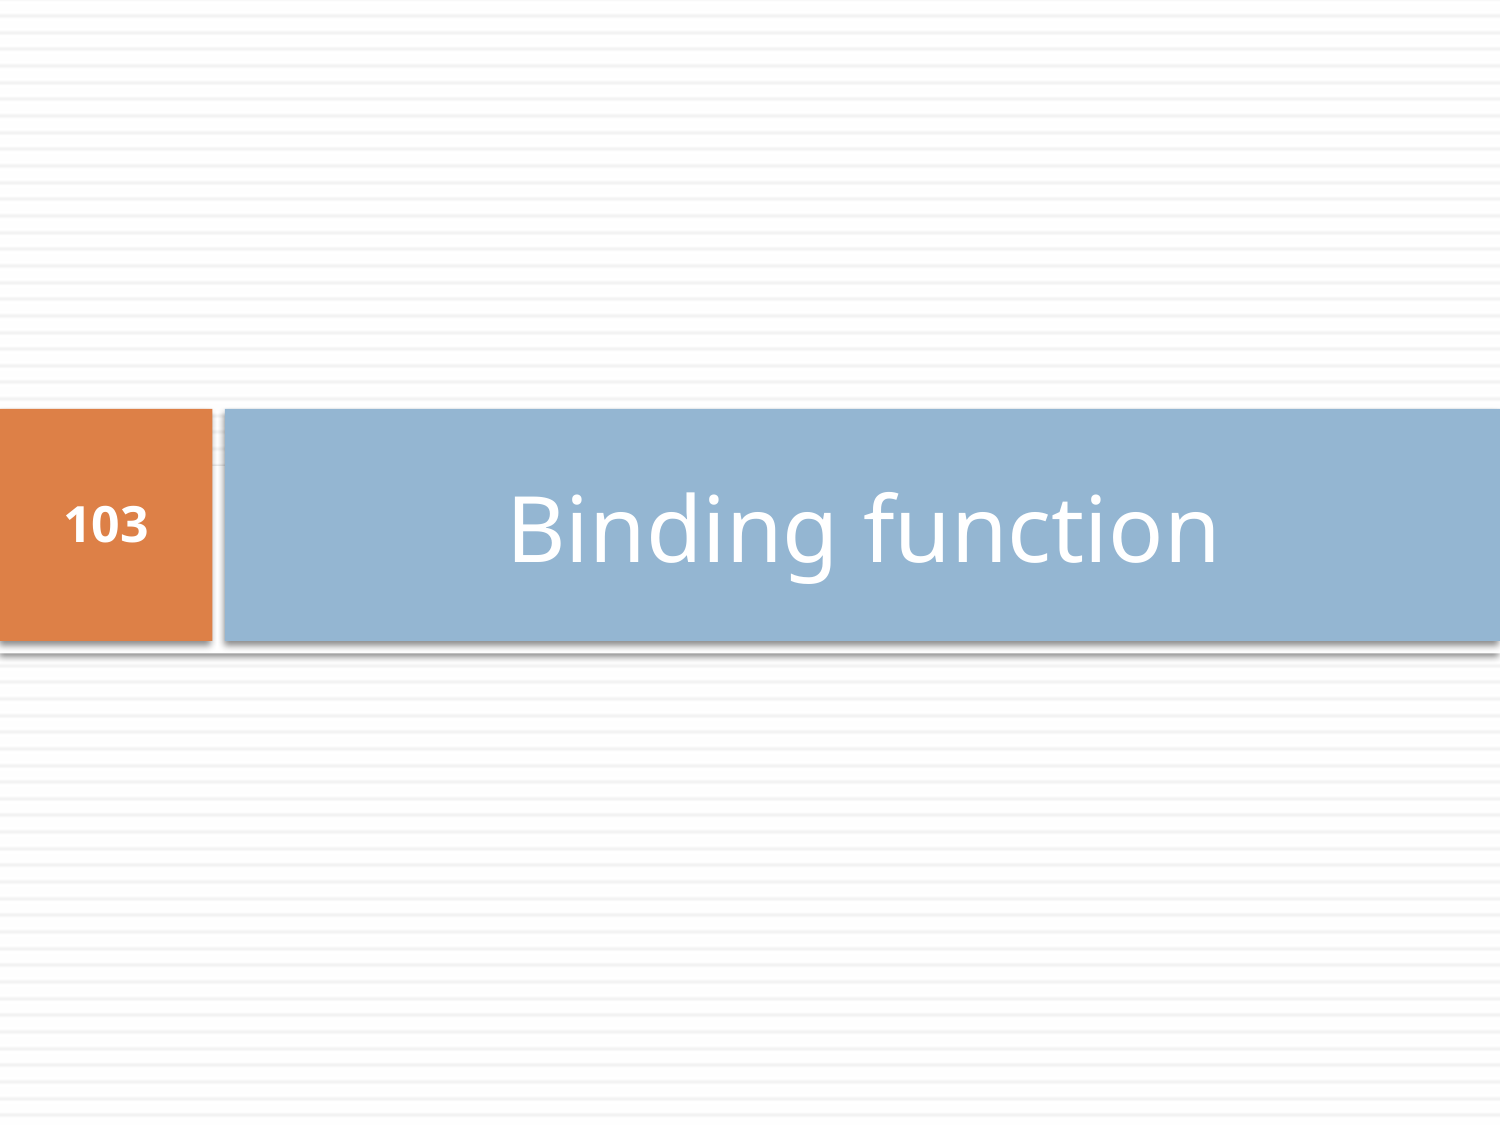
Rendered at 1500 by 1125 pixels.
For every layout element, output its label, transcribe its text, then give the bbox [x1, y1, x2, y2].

slide_number 103 [0, 469, 213, 585]
title Binding function [238, 444, 1489, 607]
